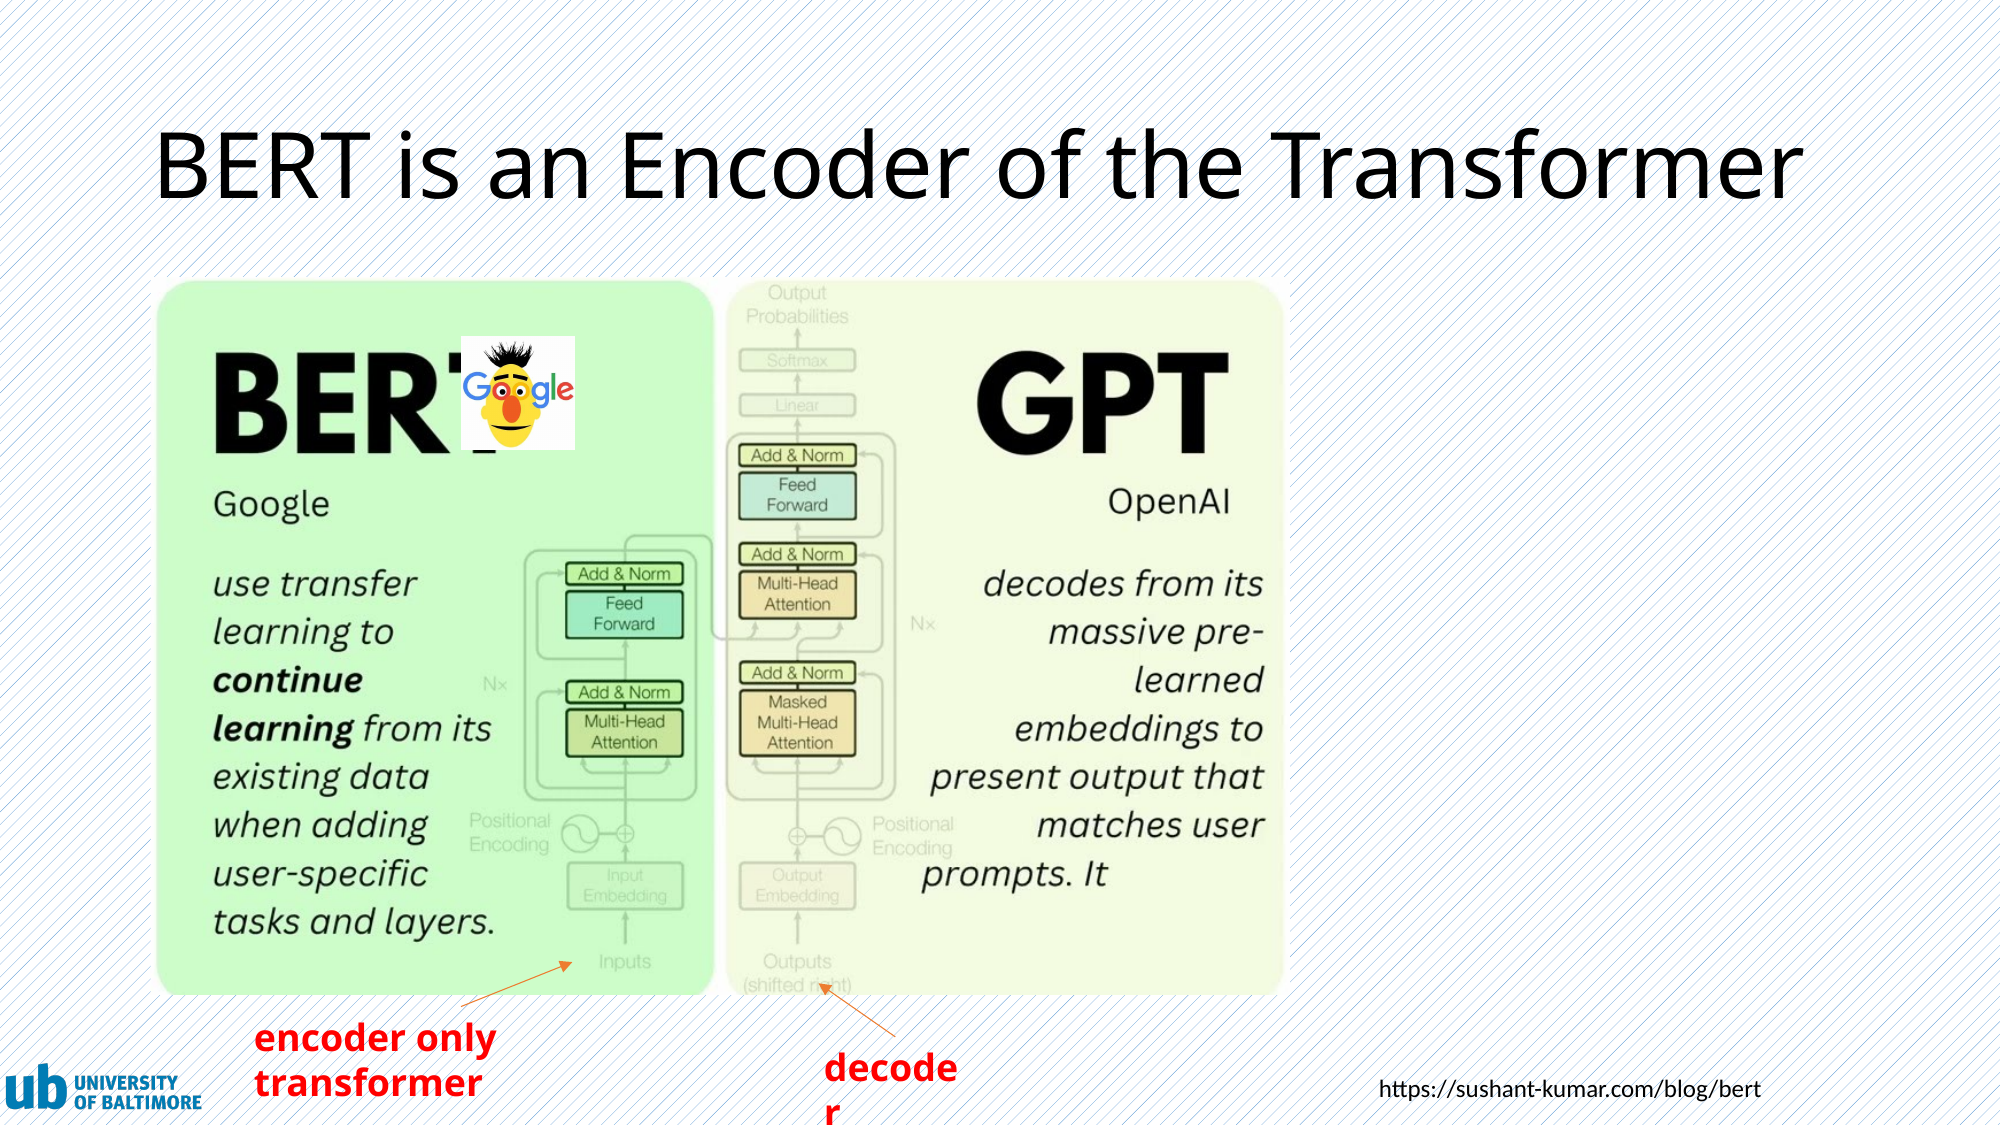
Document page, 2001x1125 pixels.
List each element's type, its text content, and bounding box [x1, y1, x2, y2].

title BERT is an Encoder of the Transformer [137, 59, 1863, 278]
text_box https://sushant-kumar.com/blog/bert [1364, 1065, 1785, 1110]
text_box encoder only transformer [239, 1006, 683, 1112]
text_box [461, 962, 573, 1007]
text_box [818, 983, 896, 1037]
picture [150, 277, 1290, 995]
picture [0, 1031, 233, 1125]
text_box decoder [809, 1036, 982, 1125]
